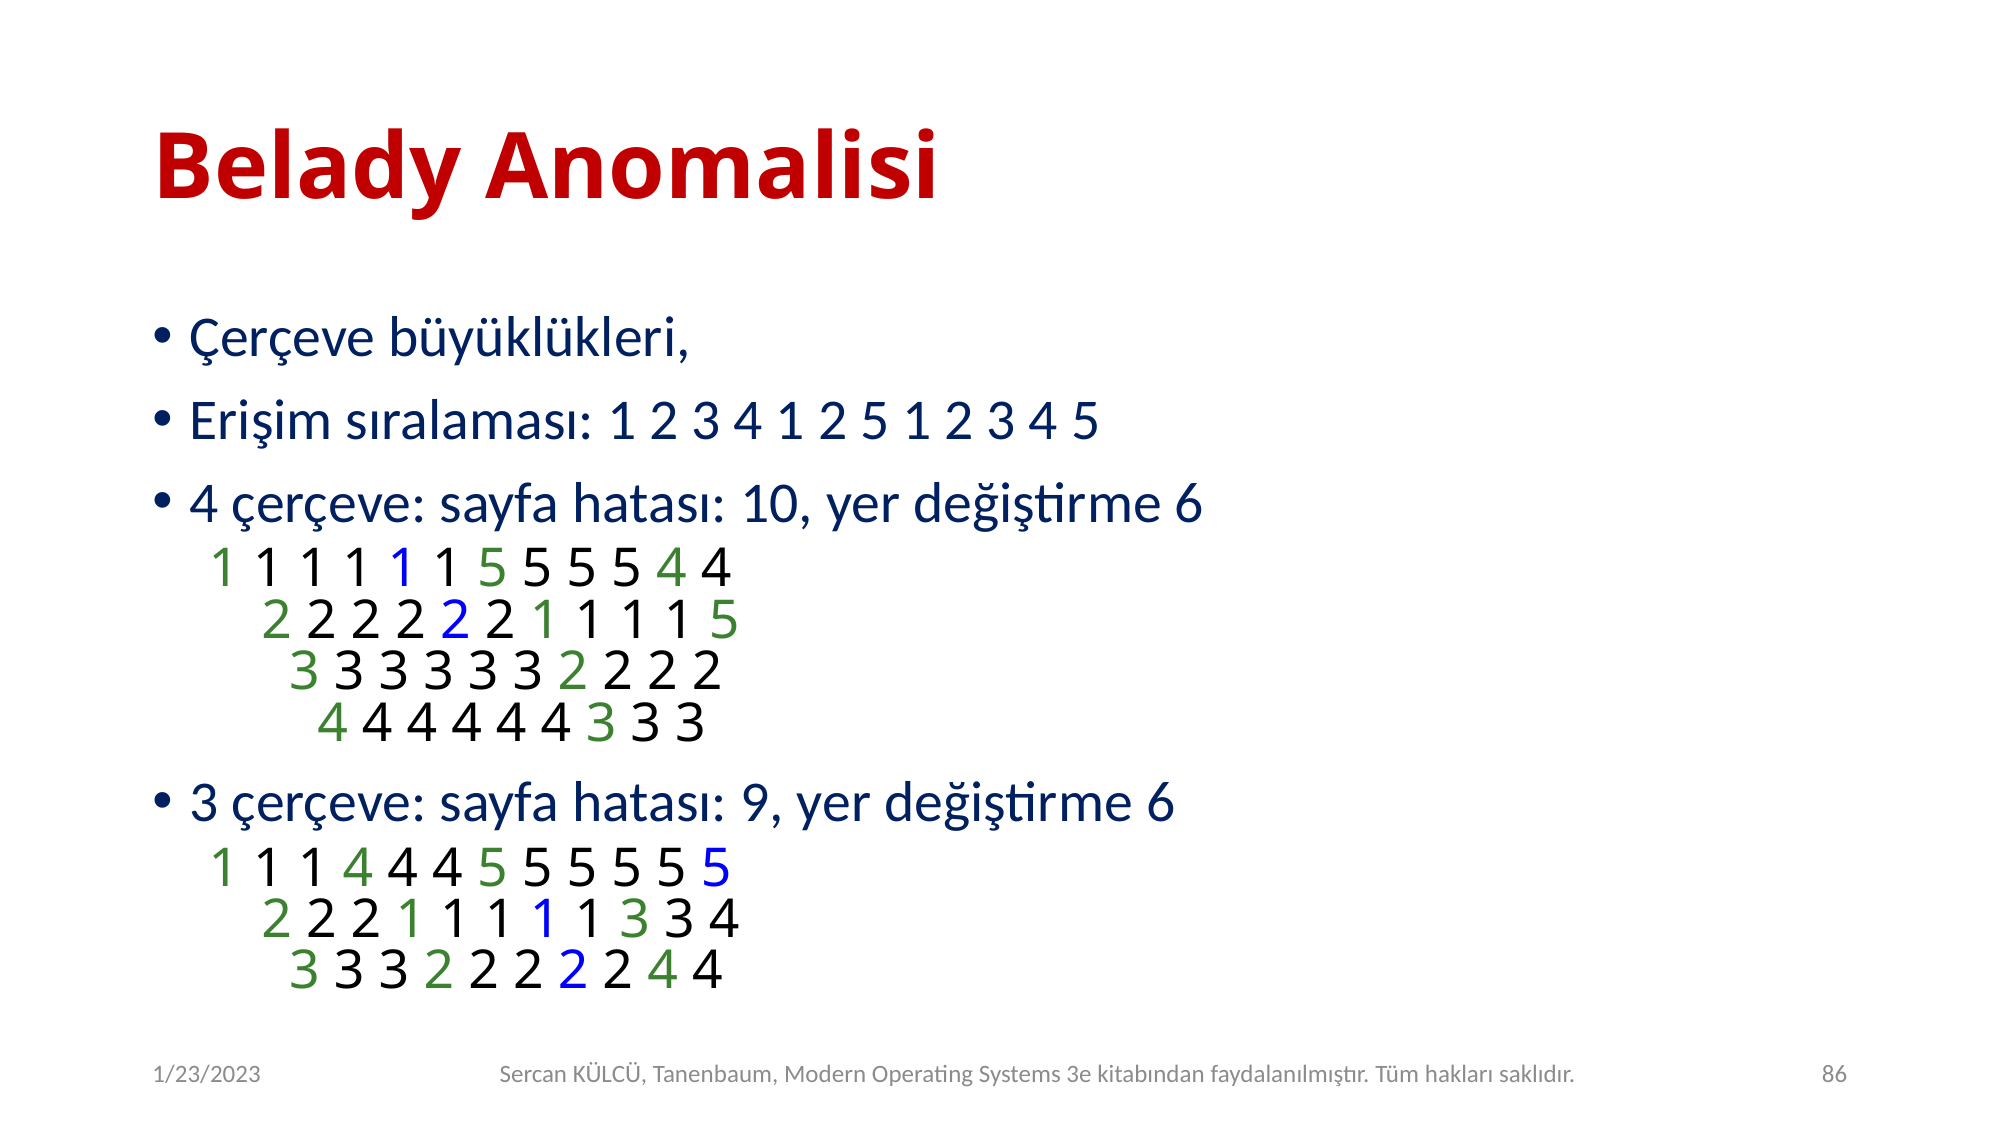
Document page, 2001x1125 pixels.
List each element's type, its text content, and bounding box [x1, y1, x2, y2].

slide_number 86 [1412, 1042, 1863, 1103]
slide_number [137, 1042, 588, 1103]
list Çerçeve büyüklükleri, Erişim sıralaması: 1 2 3 4 1 2 5 1 2 3 4 5 4 çerçeve: sayfa hatası: 10, yer değiştirme 6 1 1 1 1 1 1 5 5 5 5 4 4 2 2 2 2 2 2 1 1 1 1 5 3 3 3 3 3 3 2 2 2 2 4 4 4 4 4 4 3 3 3 3 çerçeve: sayfa hatası: 9, yer değiştirme 6 1 1 1 4 4 4 5 5 5 5 5 5 2 2 2 1 1 1 1 1 3 3 4 3 3 3 2 2 2 2 2 4 4 [137, 299, 1863, 1014]
footer Sercan KÜLCÜ, Tanenbaum, Modern Operating Systems 3e kitabından faydalanılmıştır. Tüm hakları saklıdır. [588, 1042, 1412, 1103]
title Belady Anomalisi [137, 59, 1863, 278]
